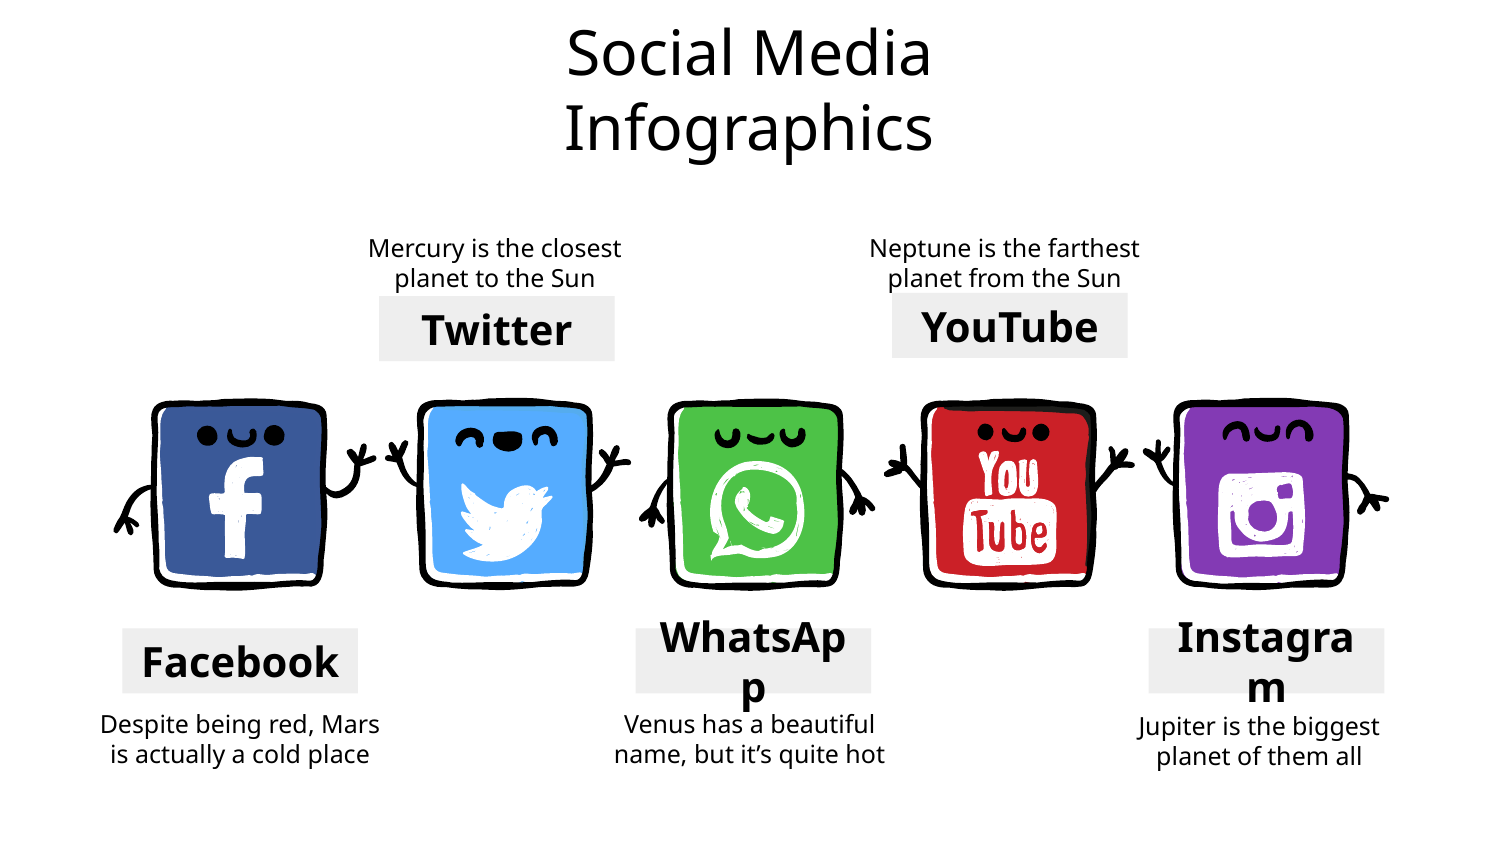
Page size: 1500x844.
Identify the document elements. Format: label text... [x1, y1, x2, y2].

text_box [637, 398, 877, 591]
text_box Mercury is the closest planet to the Sun [330, 201, 660, 296]
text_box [383, 397, 633, 591]
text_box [1142, 397, 1391, 591]
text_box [882, 398, 1137, 591]
text_box Facebook [122, 628, 358, 694]
text_box Venus has a beautiful name, but it’s quite hot [585, 693, 915, 788]
text_box Neptune is the farthest planet from the Sun [840, 201, 1170, 296]
text_box Twitter [379, 296, 615, 362]
text_box Instagram [1148, 628, 1385, 694]
text_box YouTube [892, 292, 1128, 358]
title Social Media Infographics [370, 48, 1130, 128]
text_box Despite being red, Mars is actually a cold place [75, 693, 405, 788]
text_box WhatsApp [635, 628, 872, 694]
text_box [112, 398, 378, 591]
text_box Jupiter is the biggest planet of them all [1095, 693, 1424, 788]
